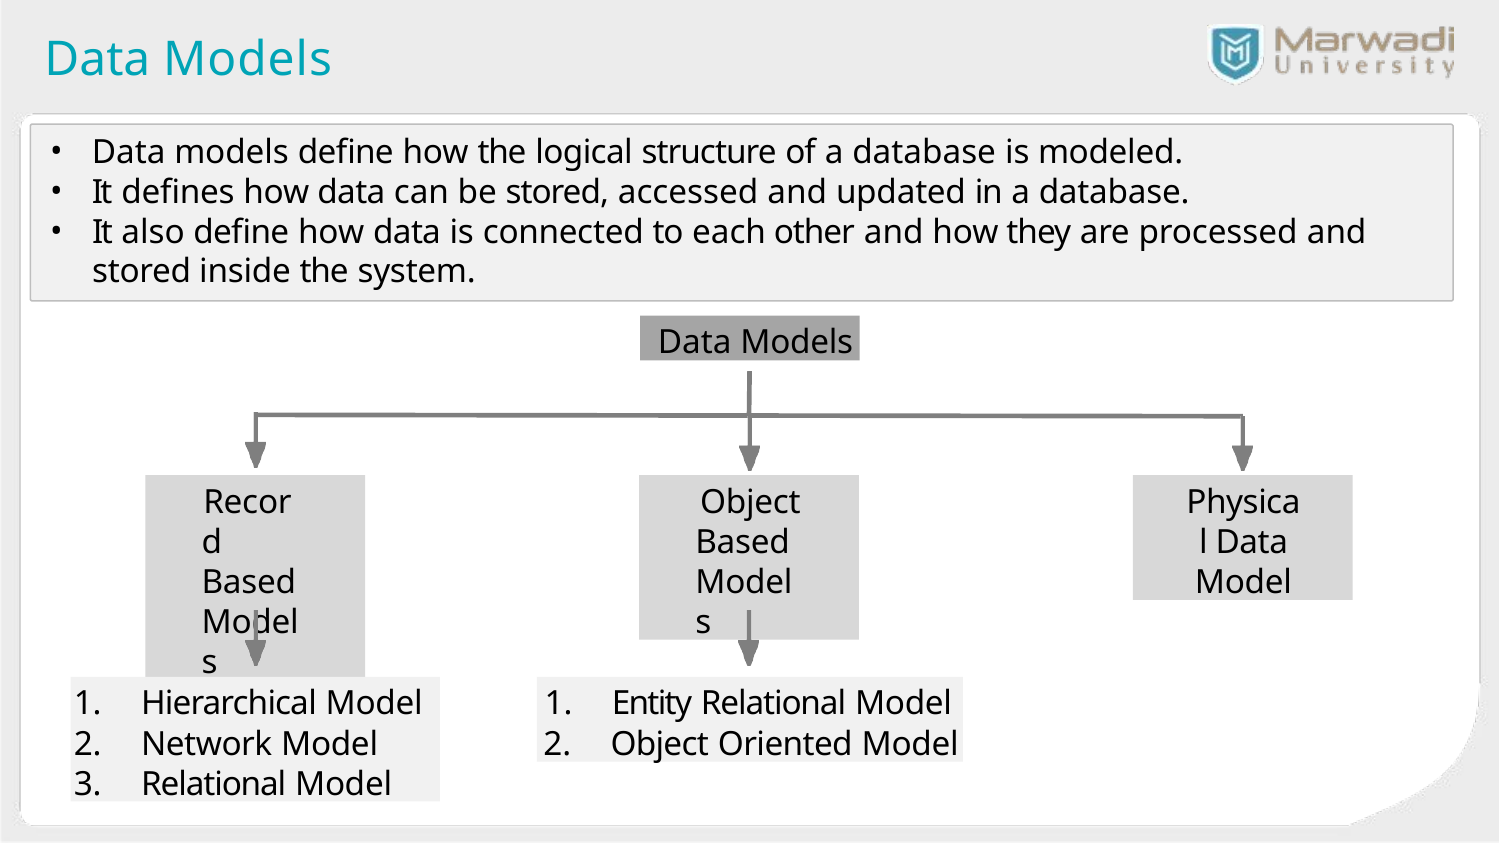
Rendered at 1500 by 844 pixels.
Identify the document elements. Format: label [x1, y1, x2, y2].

text_box [244, 368, 1254, 472]
picture [0, 0, 1499, 844]
text_box [29, 123, 1455, 302]
